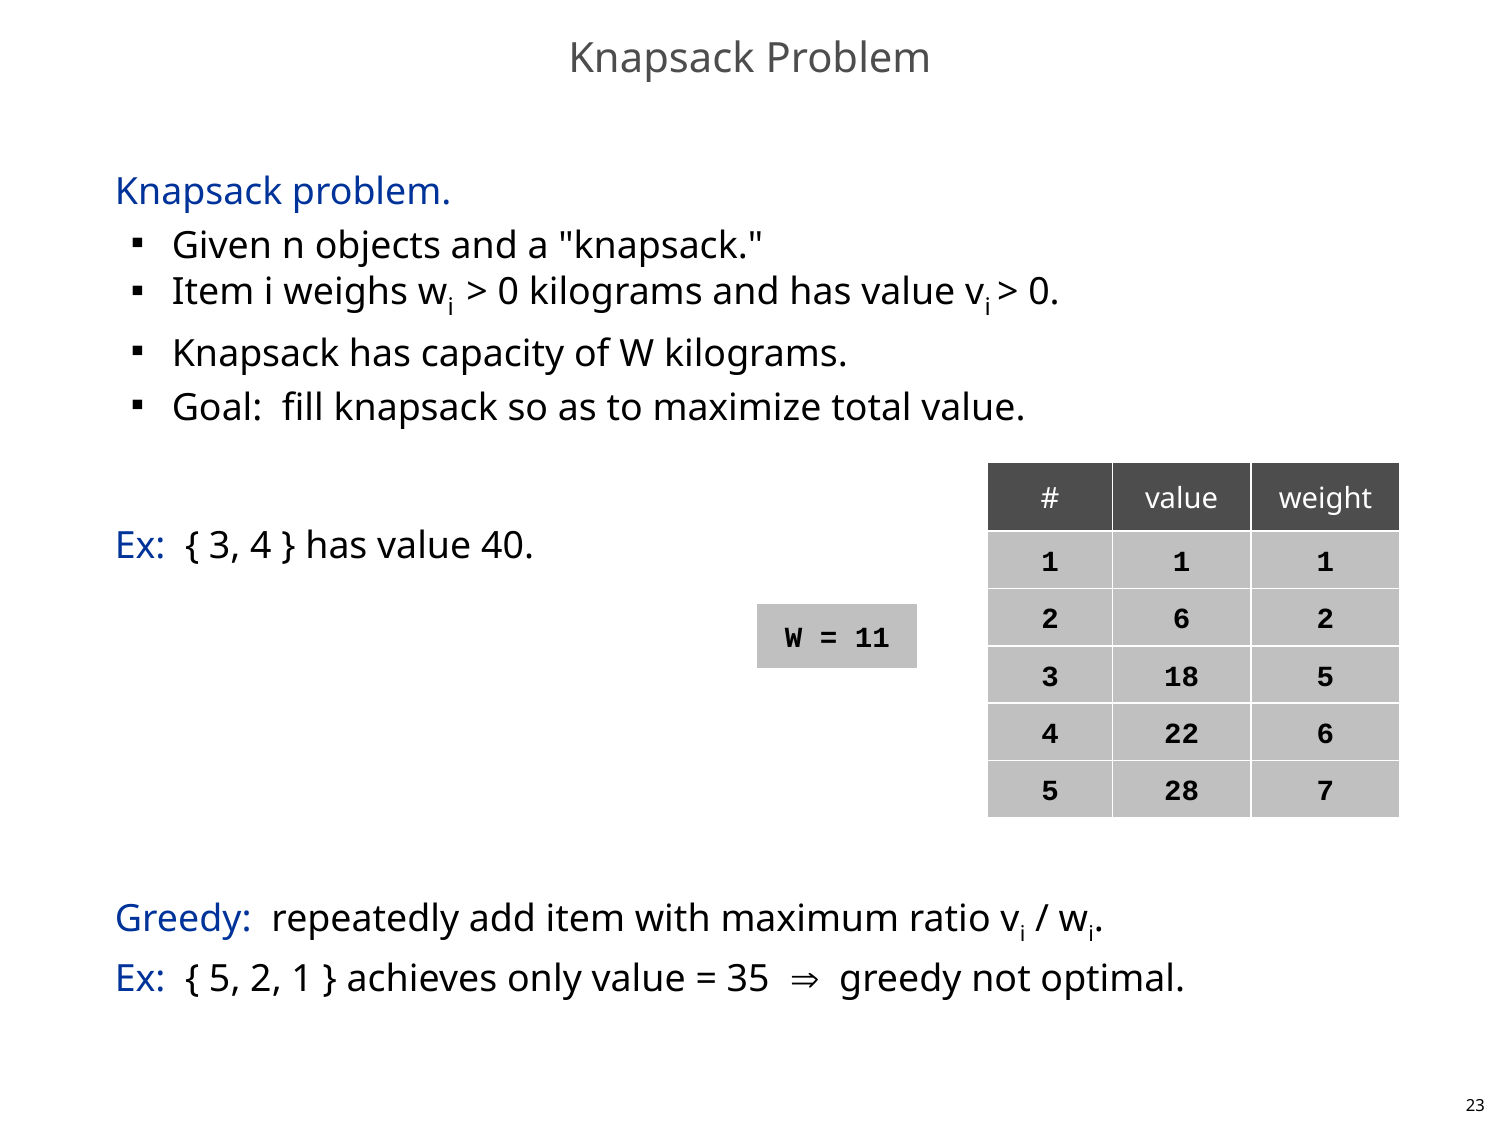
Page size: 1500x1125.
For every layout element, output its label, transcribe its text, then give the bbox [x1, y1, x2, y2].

text_box 22 [1113, 703, 1250, 760]
text_box 5 [987, 760, 1113, 818]
text_box 6 [1113, 588, 1250, 646]
text_box 18 [1113, 646, 1250, 703]
title Knapsack Problem [0, 24, 1500, 100]
slide_number 23 [1187, 1087, 1500, 1125]
text_box 2 [1250, 588, 1400, 646]
text_box 7 [1250, 760, 1400, 818]
text_box 1 [987, 531, 1113, 588]
text_box # [987, 462, 1113, 531]
text_box 5 [1250, 646, 1400, 703]
text_box 4 [987, 703, 1113, 760]
text_box 2 [987, 588, 1113, 646]
text_box 1 [1113, 532, 1250, 588]
text_box value [1113, 462, 1250, 532]
text_box weight [1250, 462, 1400, 532]
list Knapsack problem. Given n objects and a "knapsack." Item i weighs wi > 0 kilograms and has value vi > 0. Knapsack has capacity of W kilograms. Goal: fill knapsack so as to maximize total value. Ex: { 3, 4 } has value 40. Greedy: repeatedly add item with maximum ratio vi / wi. Ex: { 5, 2, 1 } achieves only value = 35  greedy not optimal. [99, 149, 1388, 1038]
text_box 28 [1113, 760, 1250, 818]
text_box 6 [1250, 703, 1400, 760]
text_box 3 [987, 646, 1113, 703]
text_box W = 11 [756, 603, 918, 669]
text_box 1 [1250, 532, 1400, 588]
